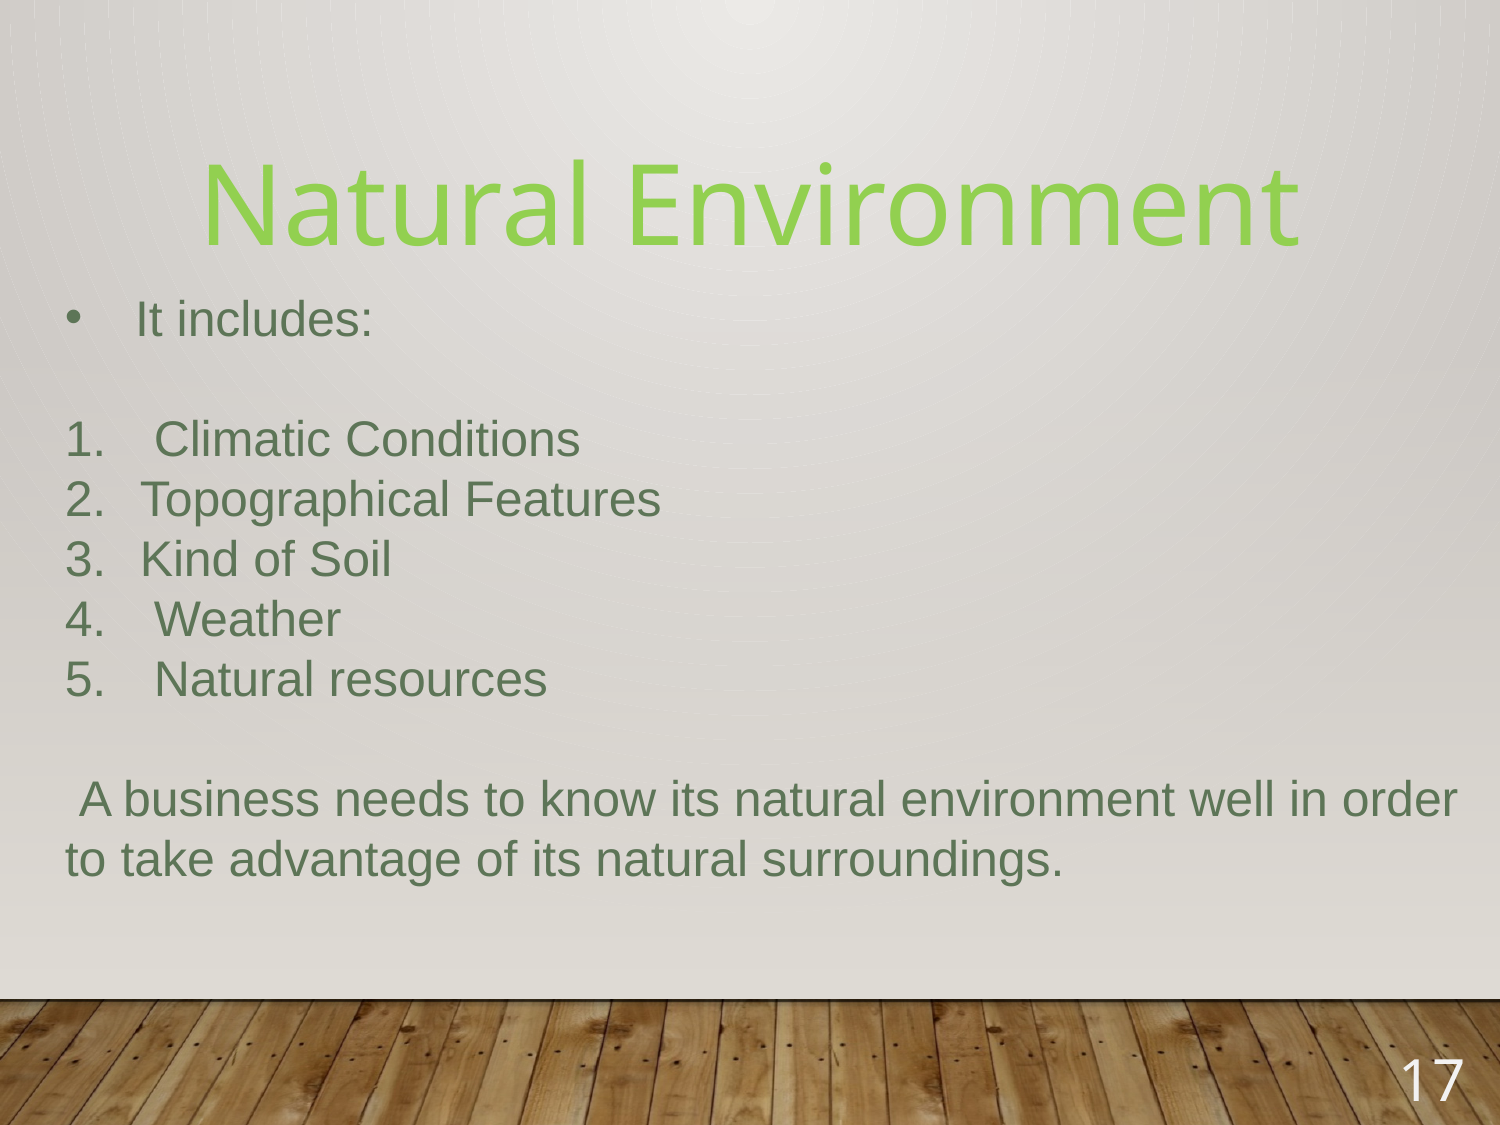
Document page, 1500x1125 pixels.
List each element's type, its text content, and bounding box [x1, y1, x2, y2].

picture [0, 999, 1500, 1125]
text_box It includes: Climatic Conditions Topographical Features Kind of Soil Weather Natural resources A business needs to know its natural environment well in order to take advantage of its natural surroundings. [49, 279, 1481, 894]
slide_number 17 [1350, 1035, 1481, 1119]
text_box Natural Environment [183, 125, 1317, 276]
